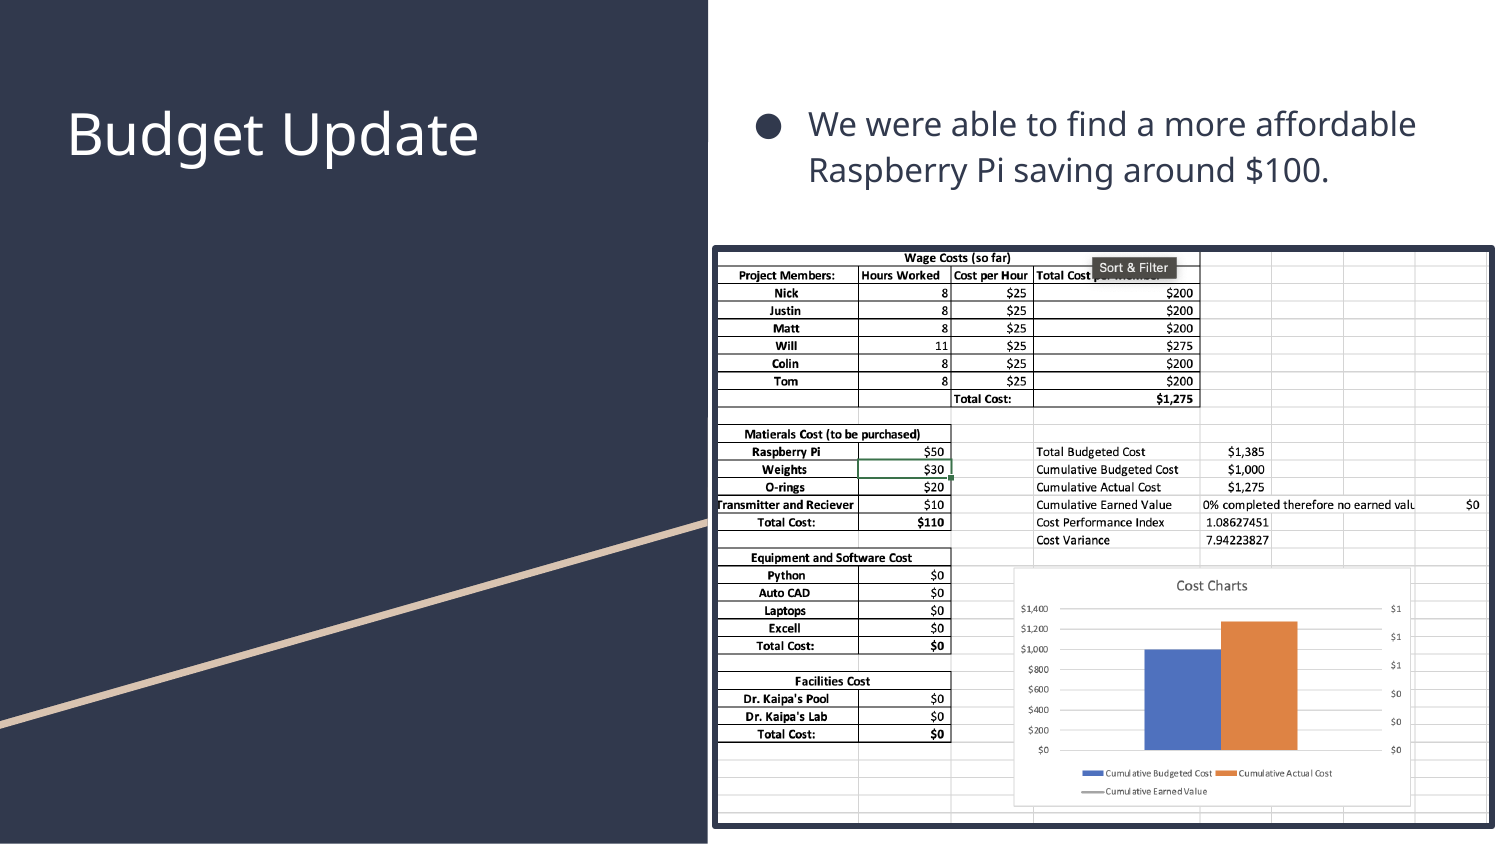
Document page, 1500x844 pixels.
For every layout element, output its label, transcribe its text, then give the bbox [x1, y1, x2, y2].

picture [717, 251, 1490, 824]
list We were able to find a more affordable Raspberry Pi saving around $100. [718, 82, 1490, 245]
title Budget Update [51, 82, 660, 494]
